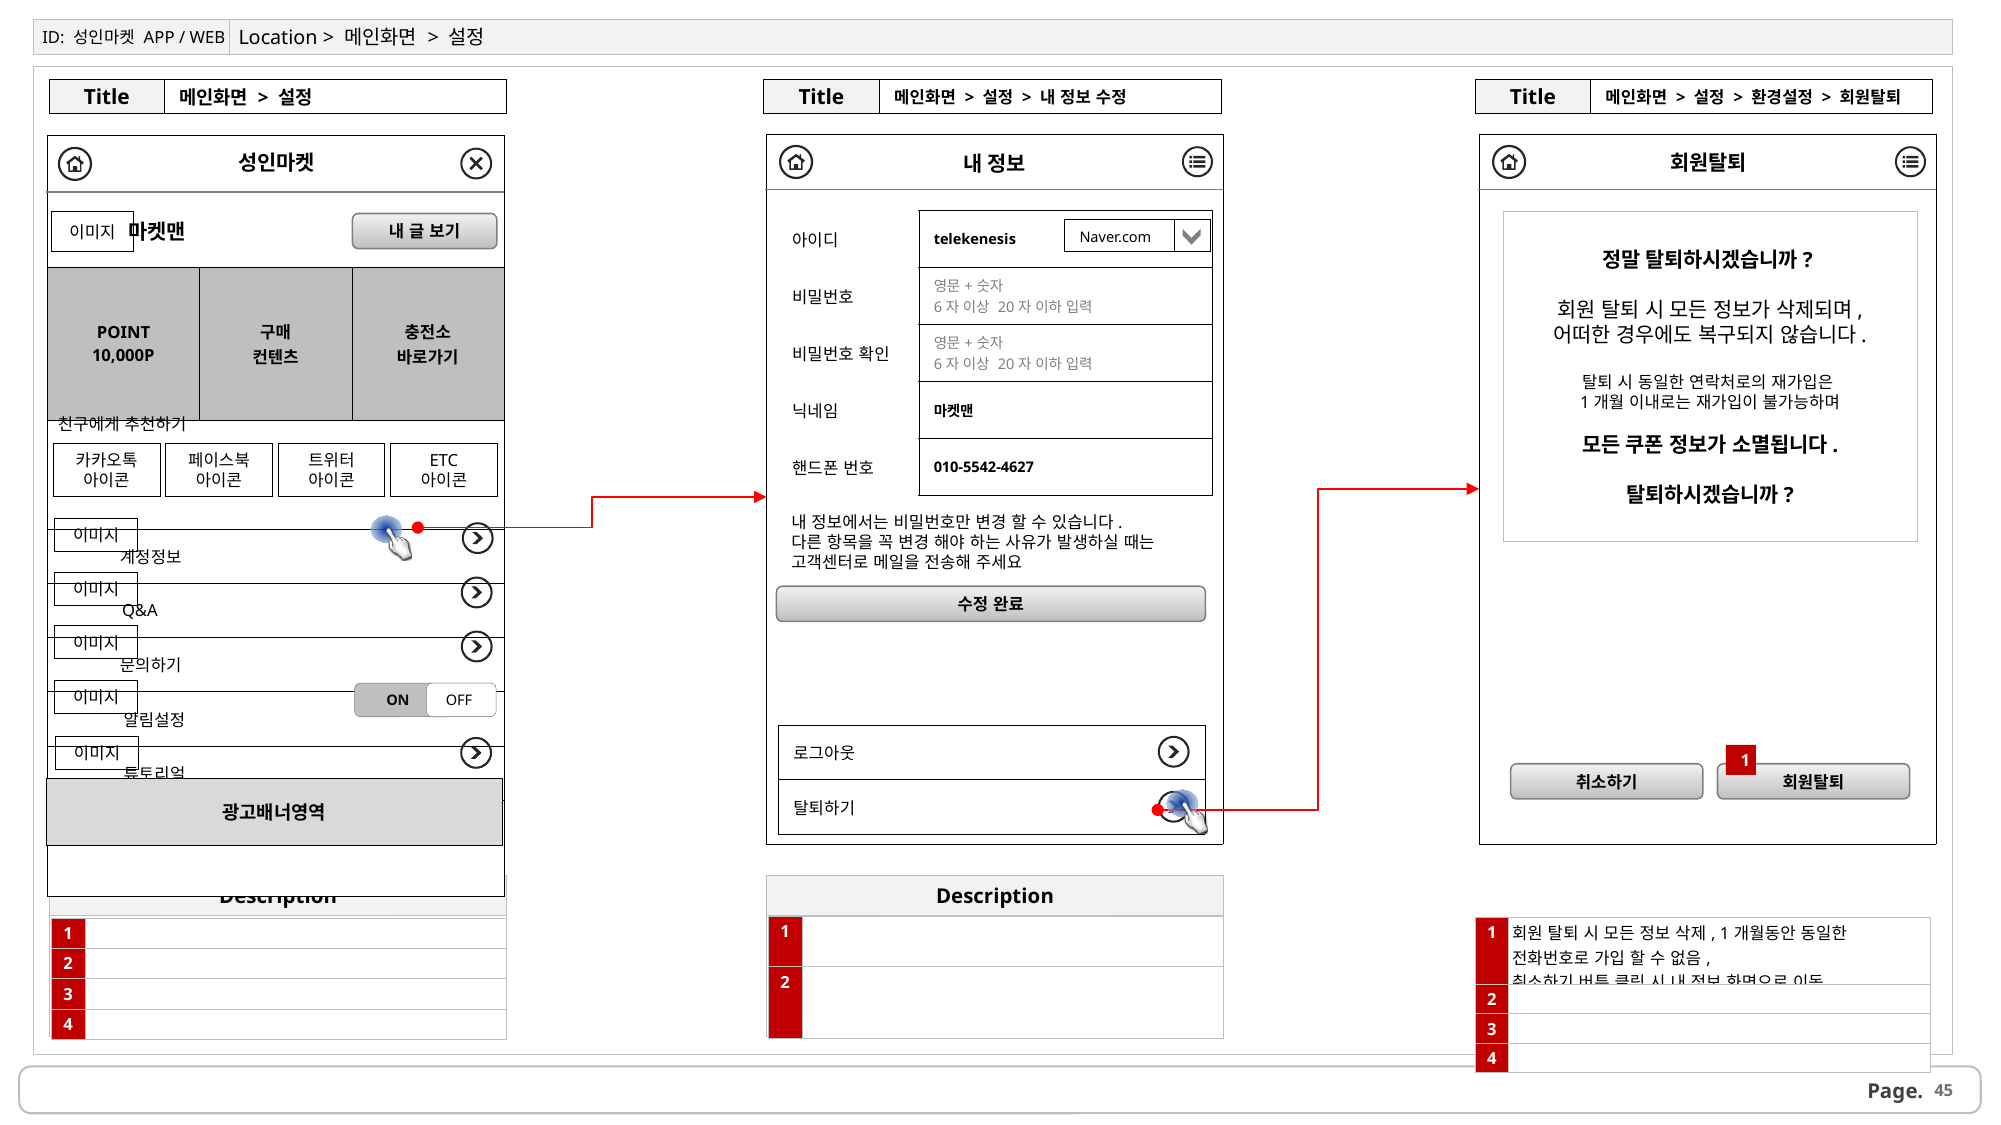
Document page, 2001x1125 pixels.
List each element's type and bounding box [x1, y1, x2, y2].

text_box [354, 682, 497, 717]
table_cell [1476, 985, 1508, 1013]
slide_number [1501, 1079, 1969, 1105]
table_header [920, 211, 1212, 267]
text_box [1473, 78, 1935, 115]
text_box [41, 403, 387, 499]
text_box [54, 734, 141, 771]
table_cell [1509, 985, 1930, 1013]
text_box [766, 874, 1224, 1037]
table_cell [777, 268, 919, 496]
text_box [49, 874, 507, 1037]
text_box [1510, 743, 1910, 806]
text_box [763, 130, 1226, 195]
table_cell [48, 421, 504, 529]
table_header [48, 268, 199, 403]
table_header [1476, 918, 1508, 984]
text_box [459, 736, 493, 769]
table_header [48, 848, 504, 896]
text_box [762, 78, 1224, 115]
table_header [1509, 918, 1930, 984]
text_box [47, 78, 509, 115]
table_cell [48, 530, 504, 583]
table_header [1480, 194, 1936, 844]
text_box [44, 776, 505, 848]
table_cell [48, 638, 504, 691]
text_box [53, 678, 140, 716]
text_box [44, 130, 507, 273]
text_box [53, 570, 140, 608]
text_box [1501, 209, 1919, 544]
text_box [389, 441, 767, 555]
text_box [774, 488, 1480, 835]
table_cell [1509, 1044, 1930, 1072]
table_header [200, 268, 352, 420]
text_box [460, 630, 493, 663]
table_header [353, 268, 504, 420]
table_cell [920, 325, 1212, 381]
table_cell [920, 439, 1212, 495]
text_box [370, 515, 412, 561]
text_box [1478, 130, 1940, 194]
text_box [35, 15, 1451, 58]
text_box [53, 624, 140, 661]
table_cell [779, 780, 1166, 834]
table_cell [1476, 1014, 1508, 1043]
table_cell [1476, 1044, 1508, 1072]
table_cell [48, 692, 504, 746]
text_box [1182, 228, 1201, 245]
table_cell [920, 268, 1212, 324]
text_box [53, 516, 140, 553]
table_header [767, 195, 1223, 844]
table_cell [48, 747, 504, 776]
text_box [460, 576, 493, 609]
table_cell [1509, 1014, 1930, 1043]
table_cell [920, 382, 1212, 438]
table_header [779, 726, 1157, 779]
table_cell [48, 584, 504, 637]
